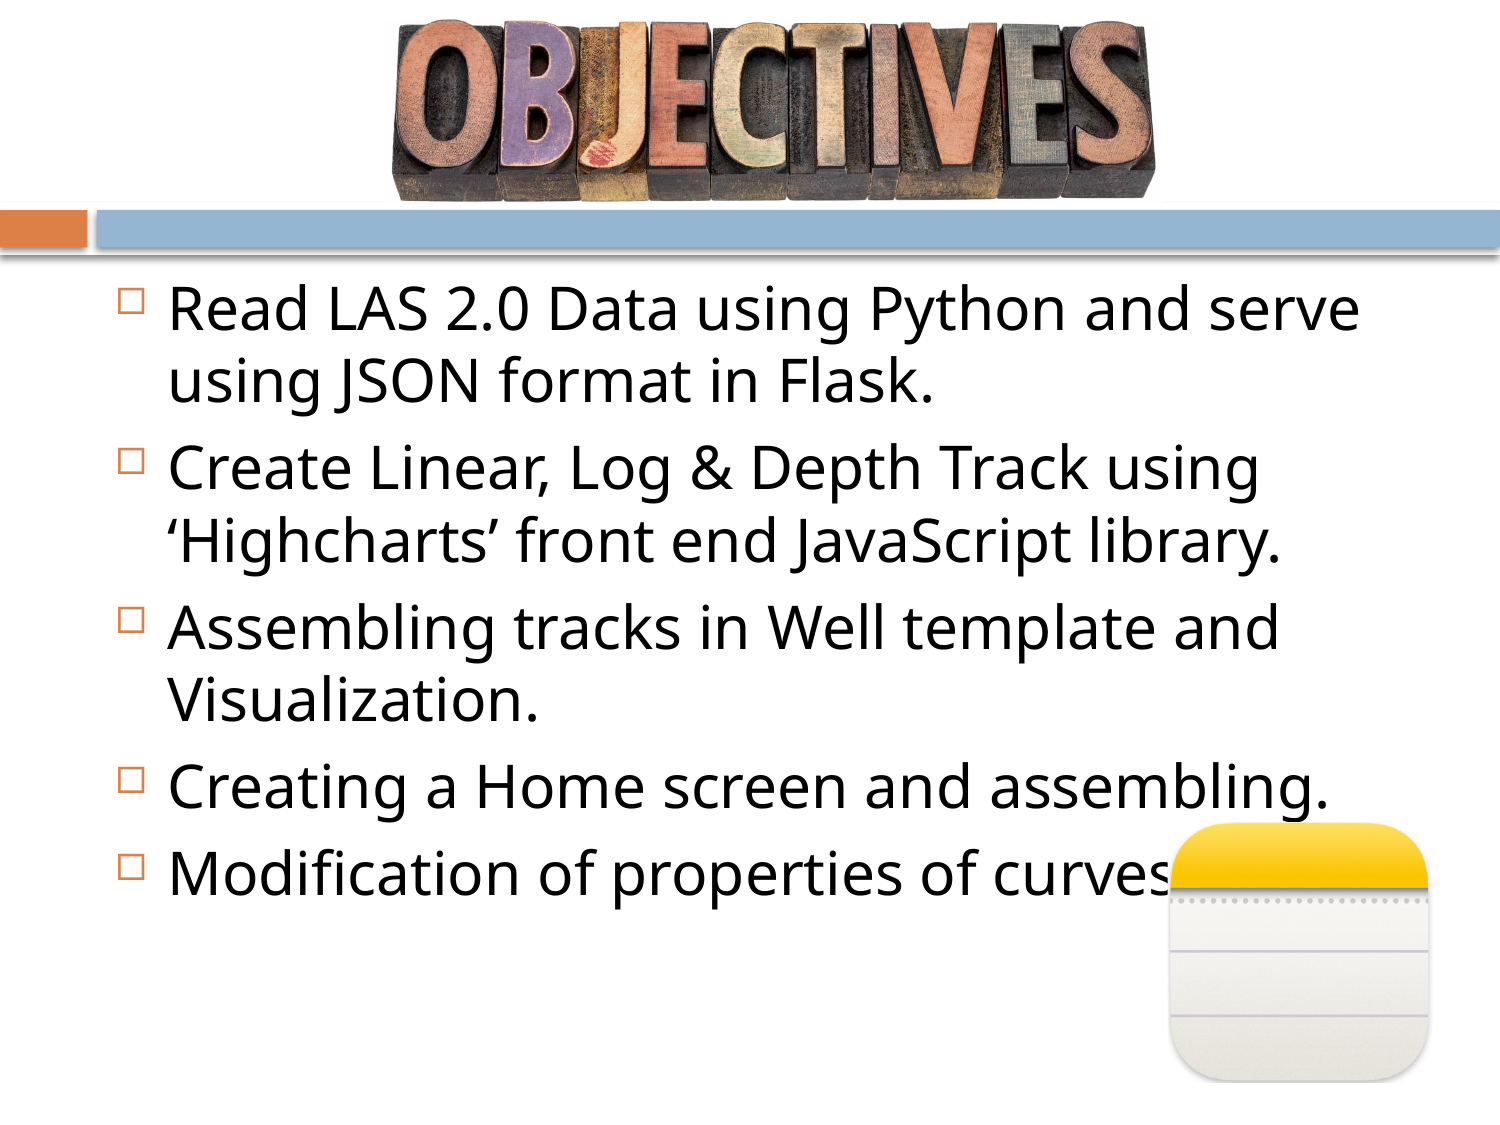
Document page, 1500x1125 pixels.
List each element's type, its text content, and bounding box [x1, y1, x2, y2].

list Read LAS 2.0 Data using Python and serve using JSON format in Flask. Create Linear, Log & Depth Track using ‘Highcharts’ front end JavaScript library. Assembling tracks in Well template and Visualization. Creating a Home screen and assembling. Modification of properties of curves. [100, 262, 1438, 1000]
picture [1167, 821, 1434, 1083]
picture [383, 18, 1164, 204]
